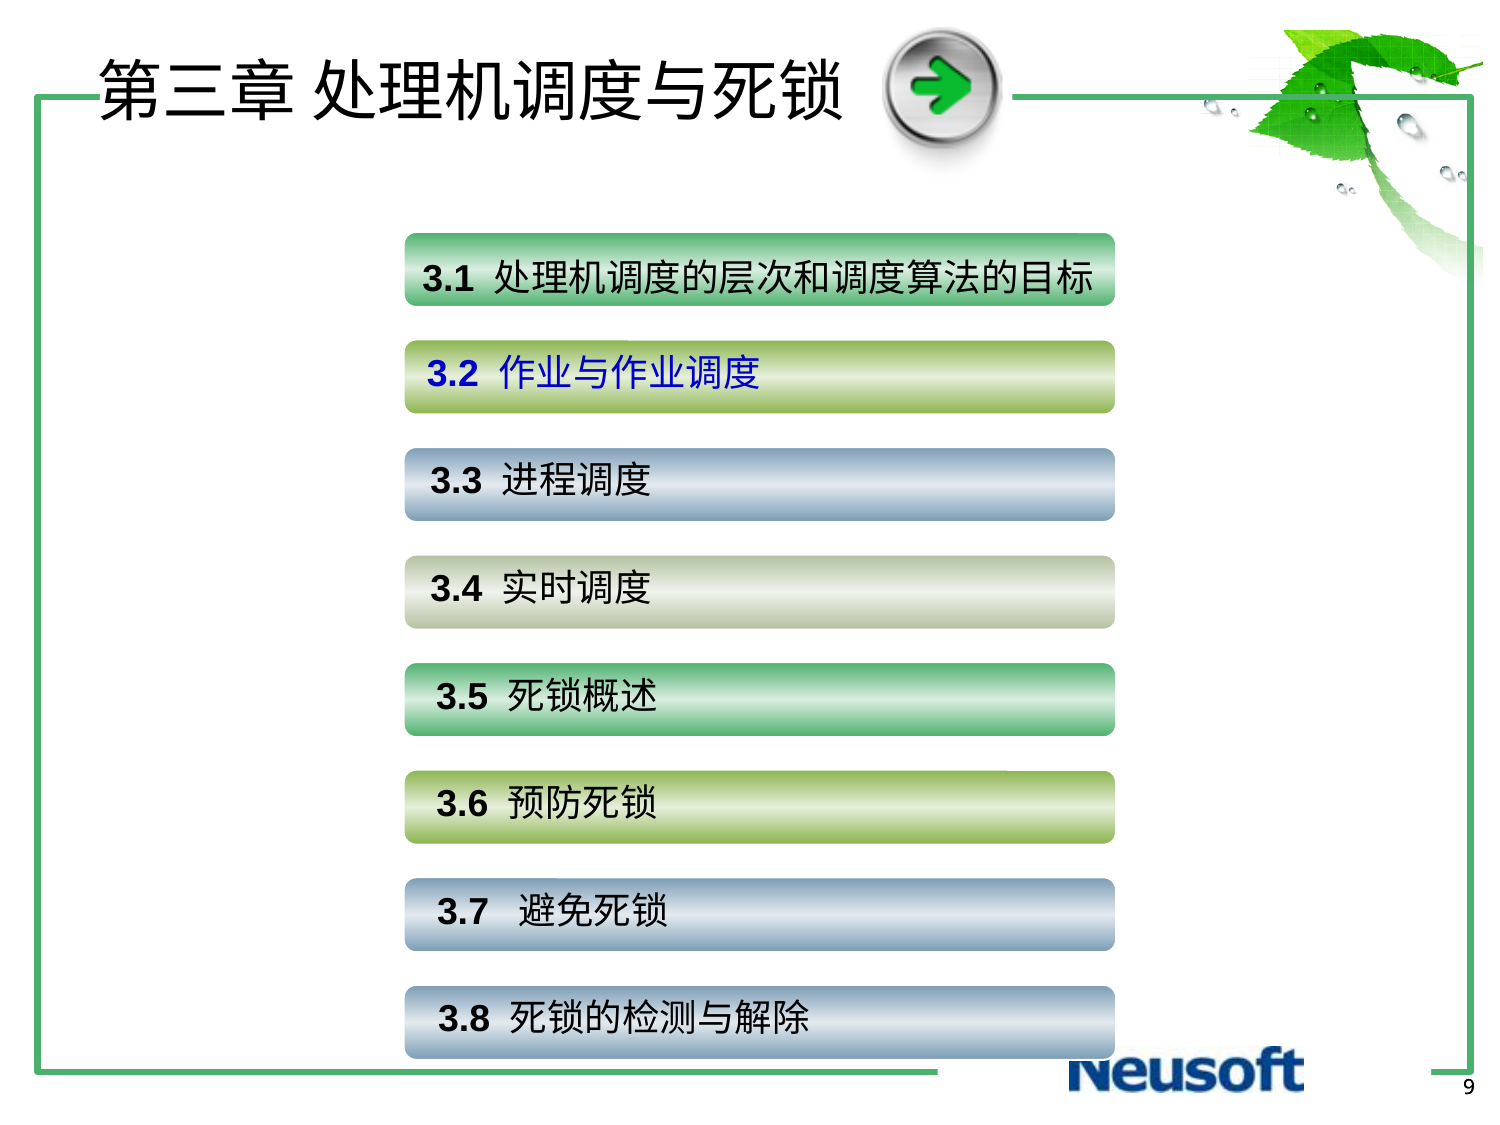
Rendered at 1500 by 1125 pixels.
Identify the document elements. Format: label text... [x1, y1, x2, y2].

text_box [403, 339, 1117, 415]
picture [882, 27, 1005, 180]
text_box [403, 446, 1117, 523]
text_box [403, 554, 1117, 630]
text_box [403, 984, 1117, 1060]
picture [1069, 1046, 1304, 1093]
text_box 3.8 死锁的检测与解除 [383, 986, 864, 1047]
title 第三章 处理机调度与死锁 [87, 30, 916, 148]
text_box 3.6 预防死锁 [312, 771, 782, 832]
picture [1198, 100, 1467, 305]
text_box [403, 662, 1117, 738]
text_box 3.3 进程调度 [336, 449, 746, 509]
text_box 9 [1132, 1065, 1483, 1106]
text_box [403, 769, 1117, 845]
picture [1198, 30, 1483, 305]
text_box 3.4 实时调度 [360, 556, 723, 617]
text_box 3.5 死锁概述 [265, 664, 829, 724]
text_box [403, 231, 1117, 303]
text_box 3.1 处理机调度的层次和调度算法的目标 [403, 246, 1113, 307]
text_box 3.2 作业与作业调度 [419, 341, 982, 402]
text_box [403, 877, 1117, 953]
text_box 3.7 避免死锁 [312, 879, 794, 940]
